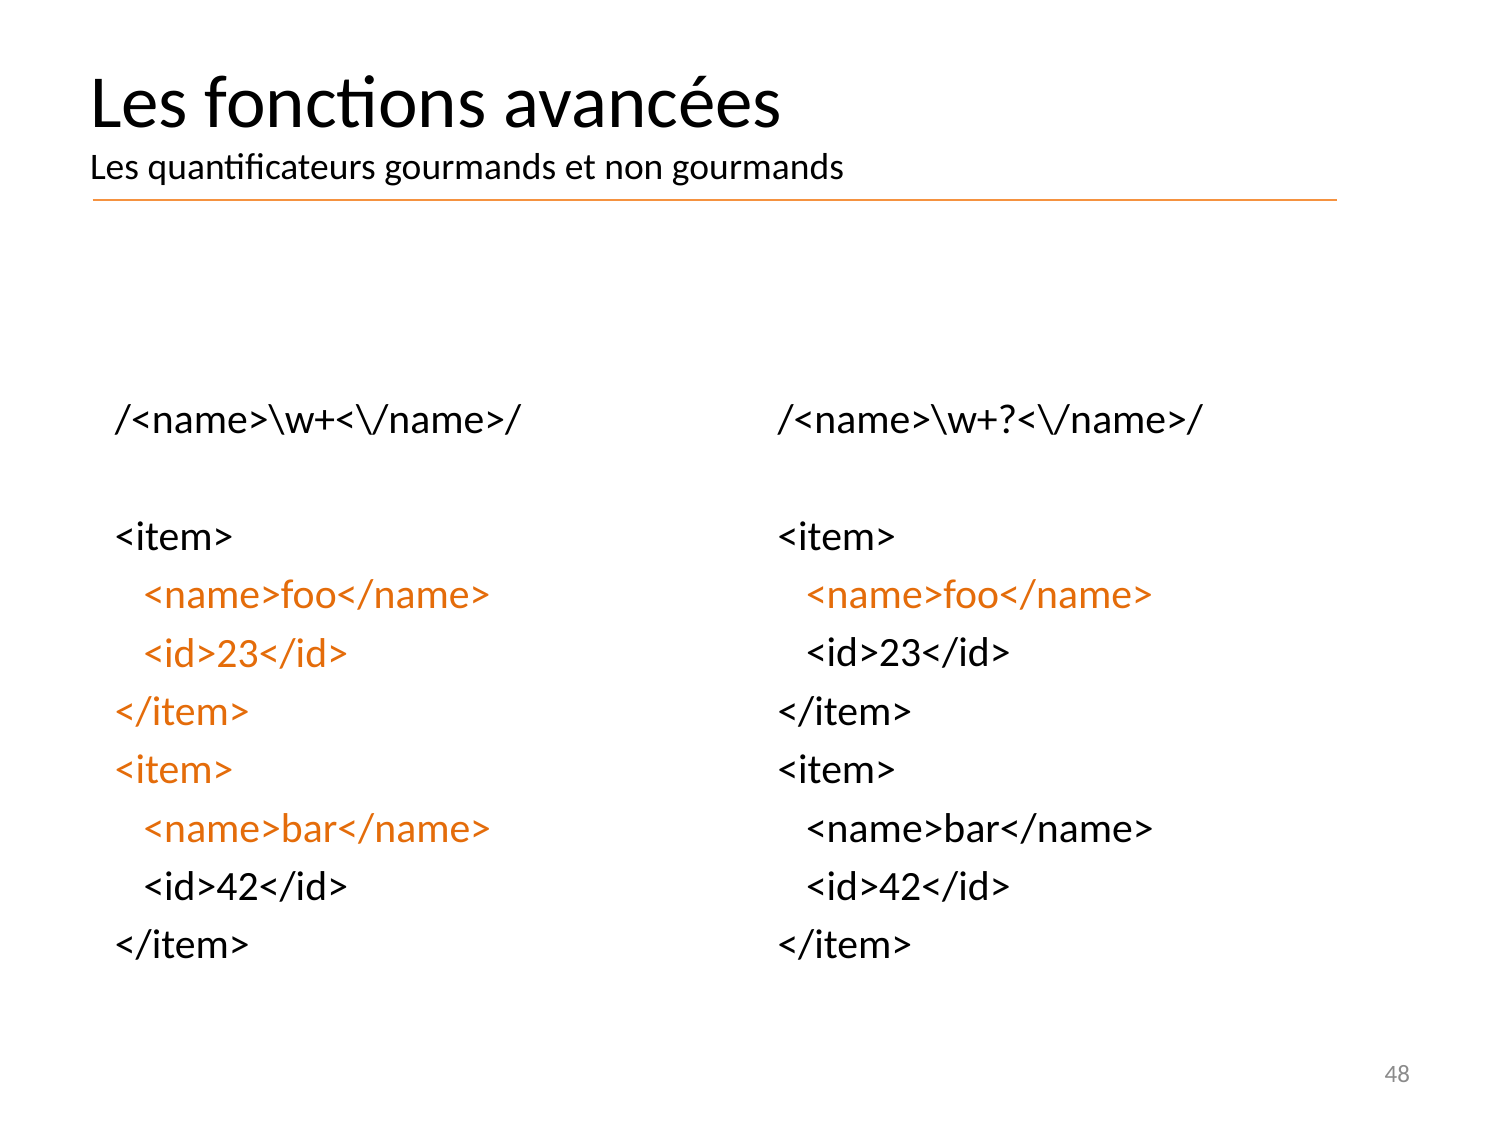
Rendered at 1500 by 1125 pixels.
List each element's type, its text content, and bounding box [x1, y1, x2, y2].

list /<name>\w+<\/name>/ <item> <name>foo</name> <id>23</id> </item> <item> <name>bar</name> <id>42</id> </item> [99, 337, 762, 1080]
text_box /<name>\w+?<\/name>/ <item> <name>foo</name> <id>23</id> </item> <item> <name>bar</name> <id>42</id> </item> [762, 337, 1438, 1080]
slide_number 48 [1074, 1042, 1425, 1103]
title Les fonctions avancées Les quantificateurs gourmands et non gourmands [75, 45, 1425, 233]
